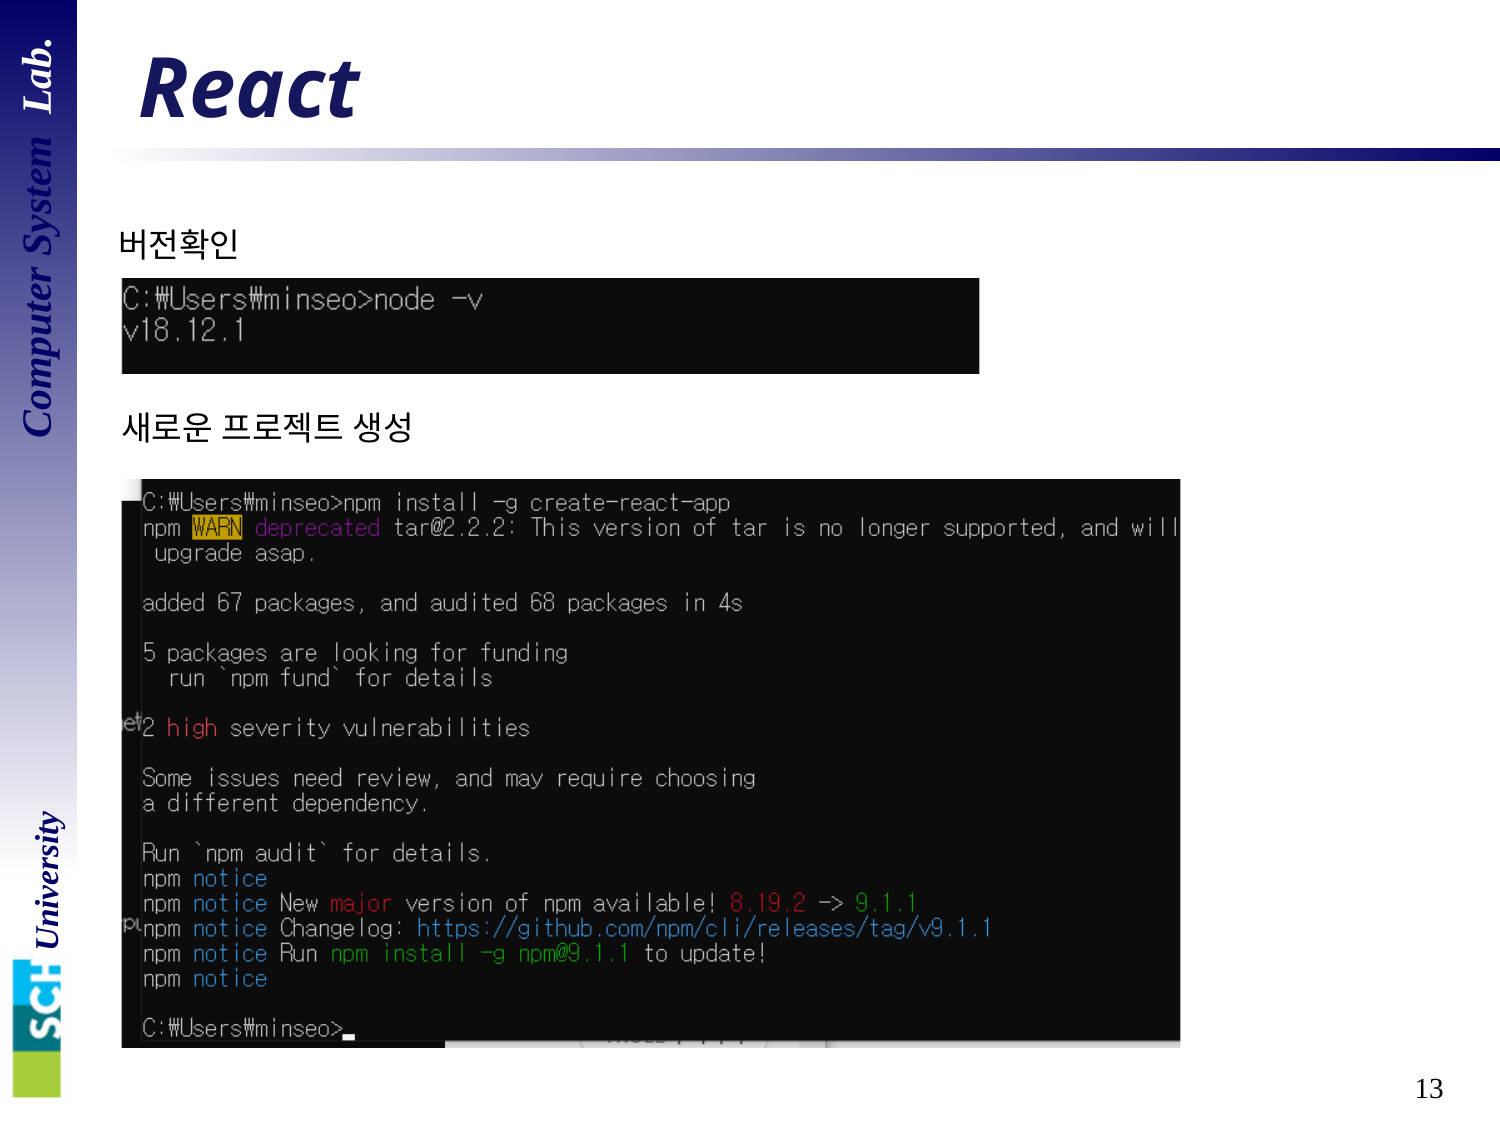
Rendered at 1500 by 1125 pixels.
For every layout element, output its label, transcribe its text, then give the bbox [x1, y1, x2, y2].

text_box 버전확인 [103, 210, 551, 259]
picture [121, 479, 1181, 1048]
picture [5, 952, 69, 1104]
picture [121, 278, 980, 374]
title React [123, 25, 1460, 143]
text_box 새로운 프로젝트 생성 [106, 393, 554, 442]
